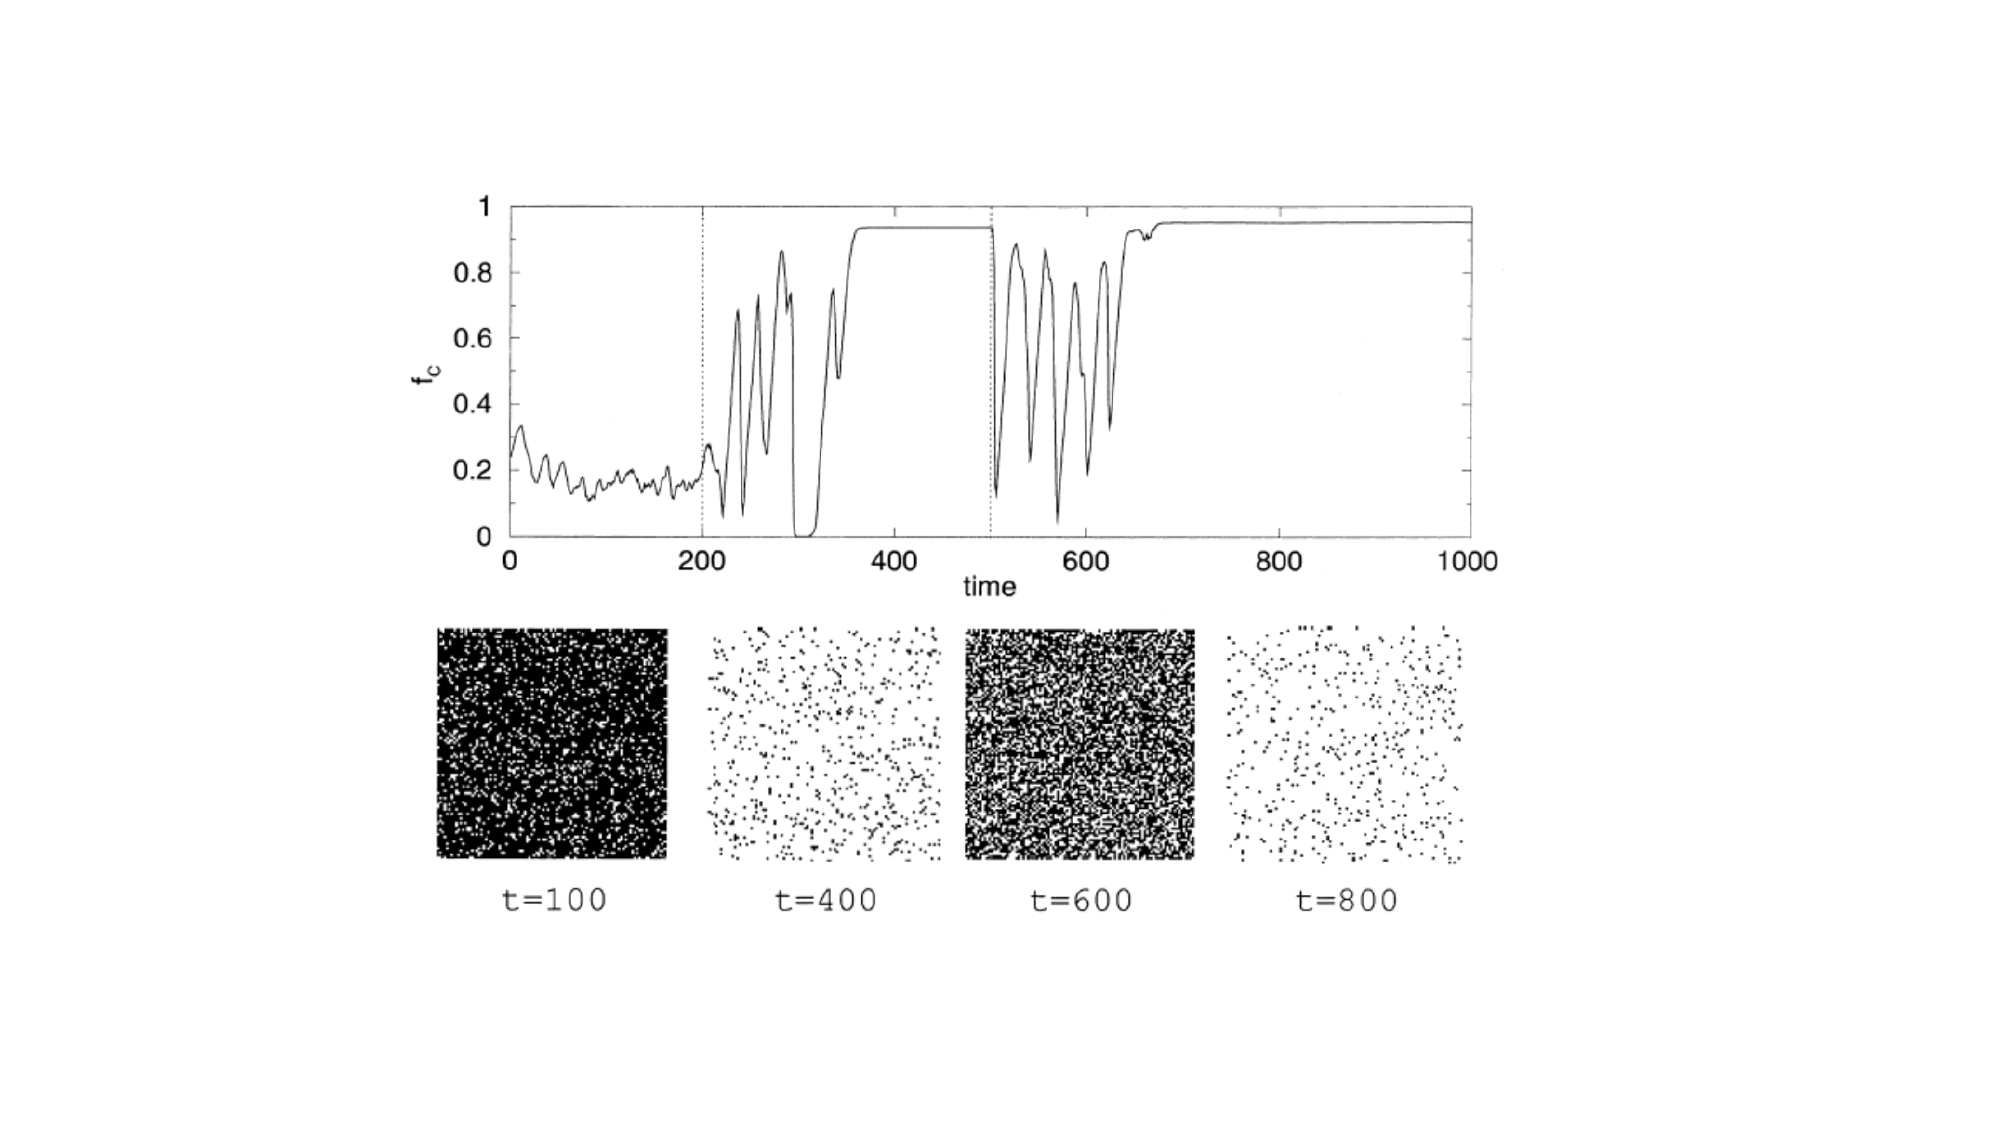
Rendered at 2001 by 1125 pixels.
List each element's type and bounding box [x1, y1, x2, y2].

picture [399, 0, 1523, 1111]
